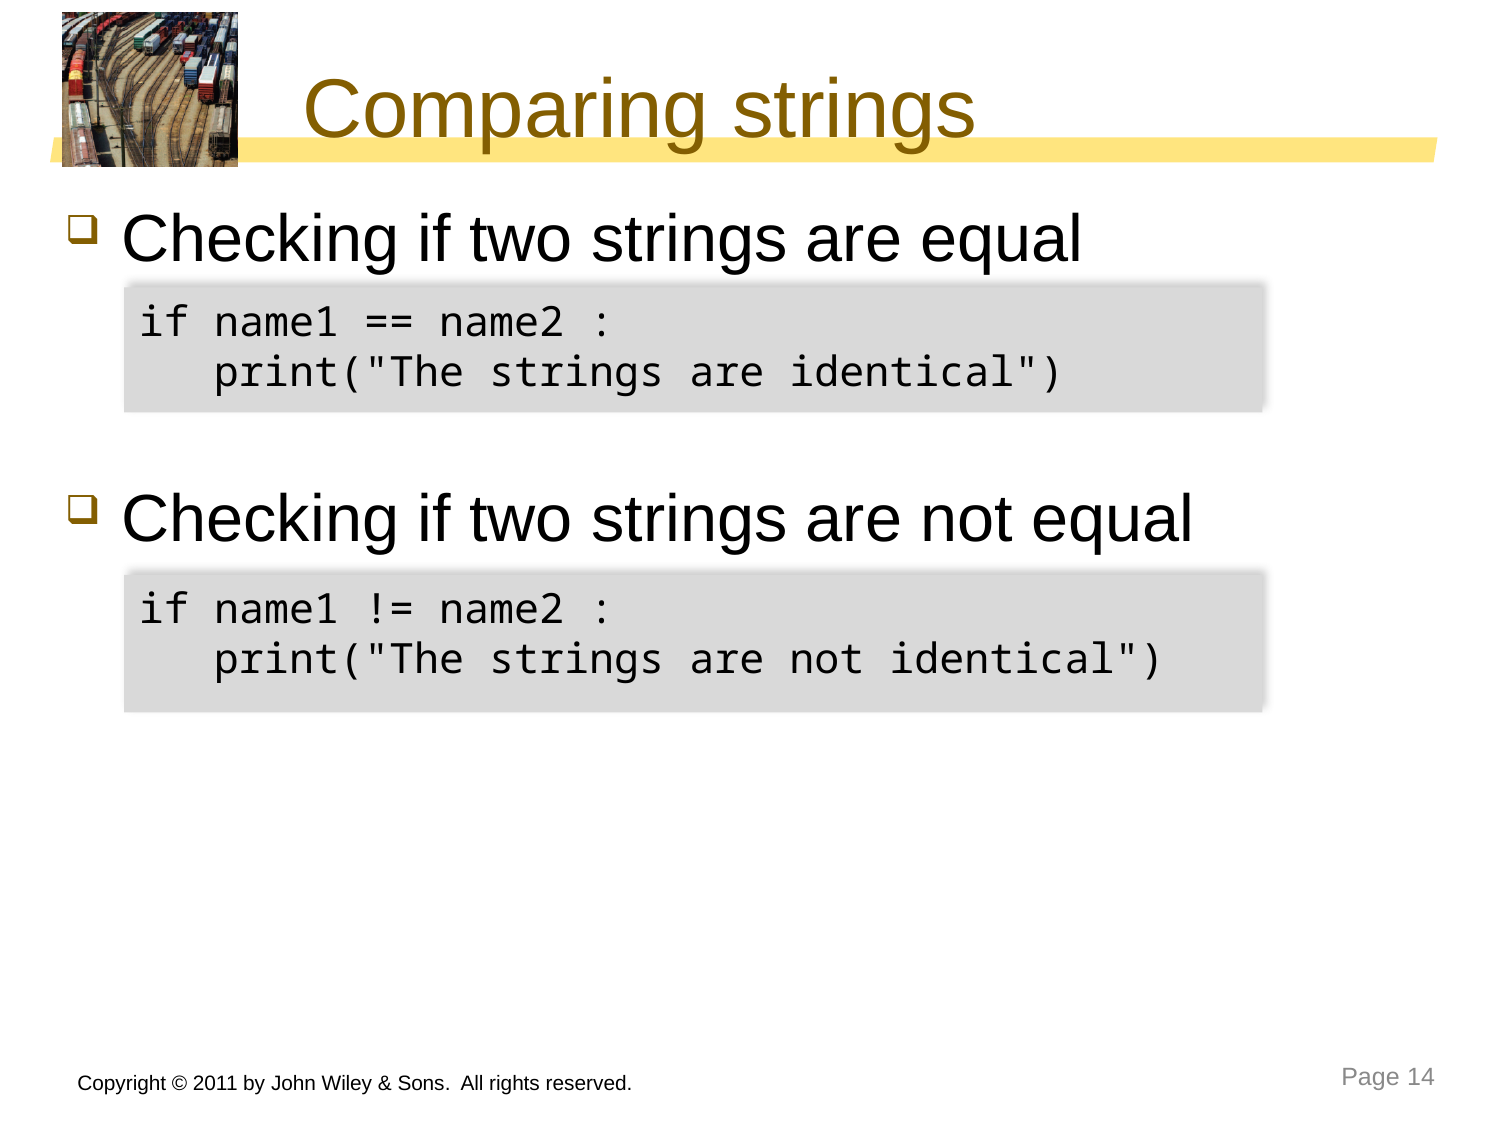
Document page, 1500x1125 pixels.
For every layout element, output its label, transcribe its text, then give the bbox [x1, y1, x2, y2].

list Checking if two strings are equal Checking if two strings are not equal [49, 187, 1438, 1026]
text_box if name1 != name2 : print("The strings are not identical") [124, 574, 1263, 713]
title Comparing strings [287, 44, 1451, 163]
footer Copyright © 2011 by John Wiley & Sons. All rights reserved. [62, 1037, 726, 1104]
text_box if name1 == name2 : print("The strings are identical") [124, 287, 1263, 413]
slide_number Page 14 [1187, 1050, 1450, 1100]
picture [62, 12, 238, 167]
